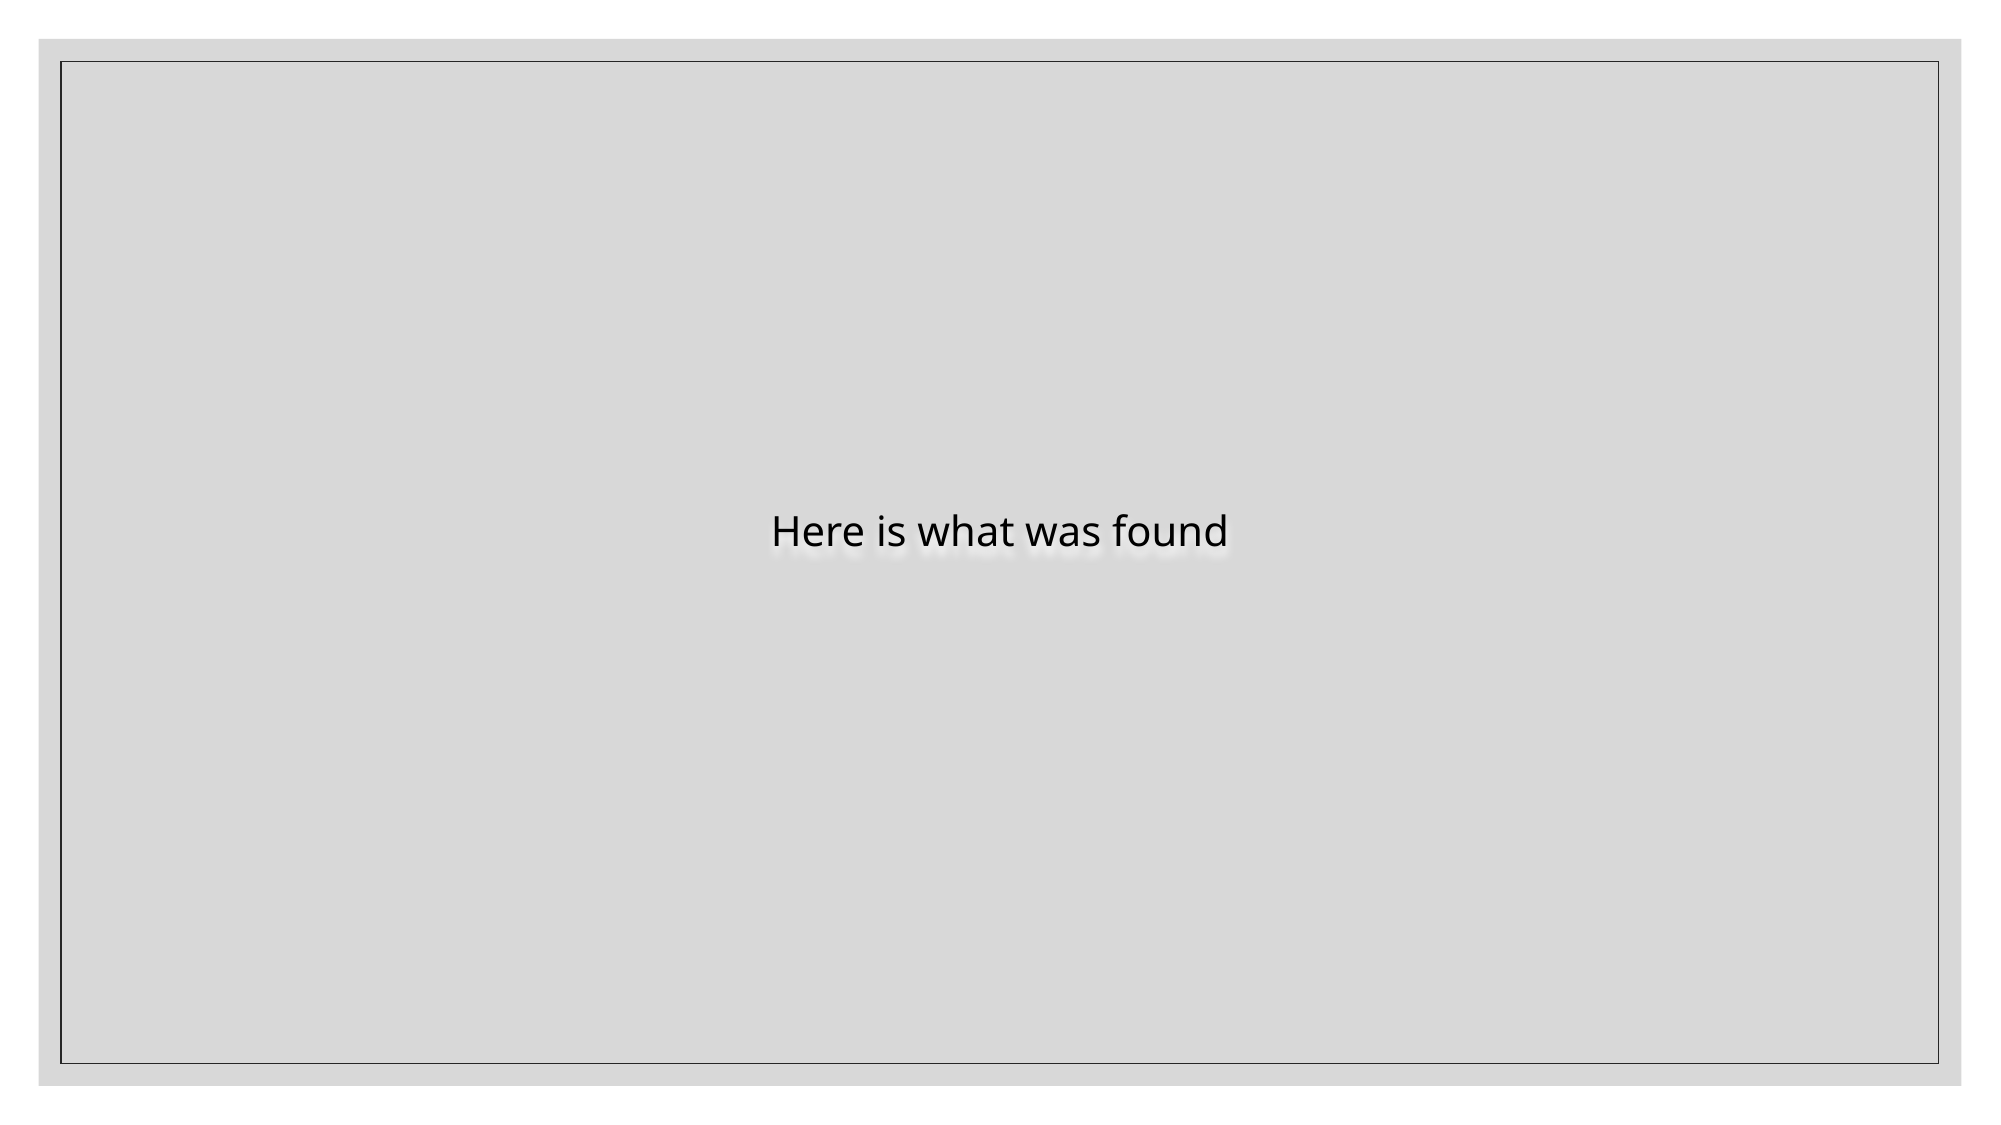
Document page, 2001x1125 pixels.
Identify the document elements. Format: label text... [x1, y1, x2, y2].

text_box Here is what was found [527, 496, 1473, 562]
